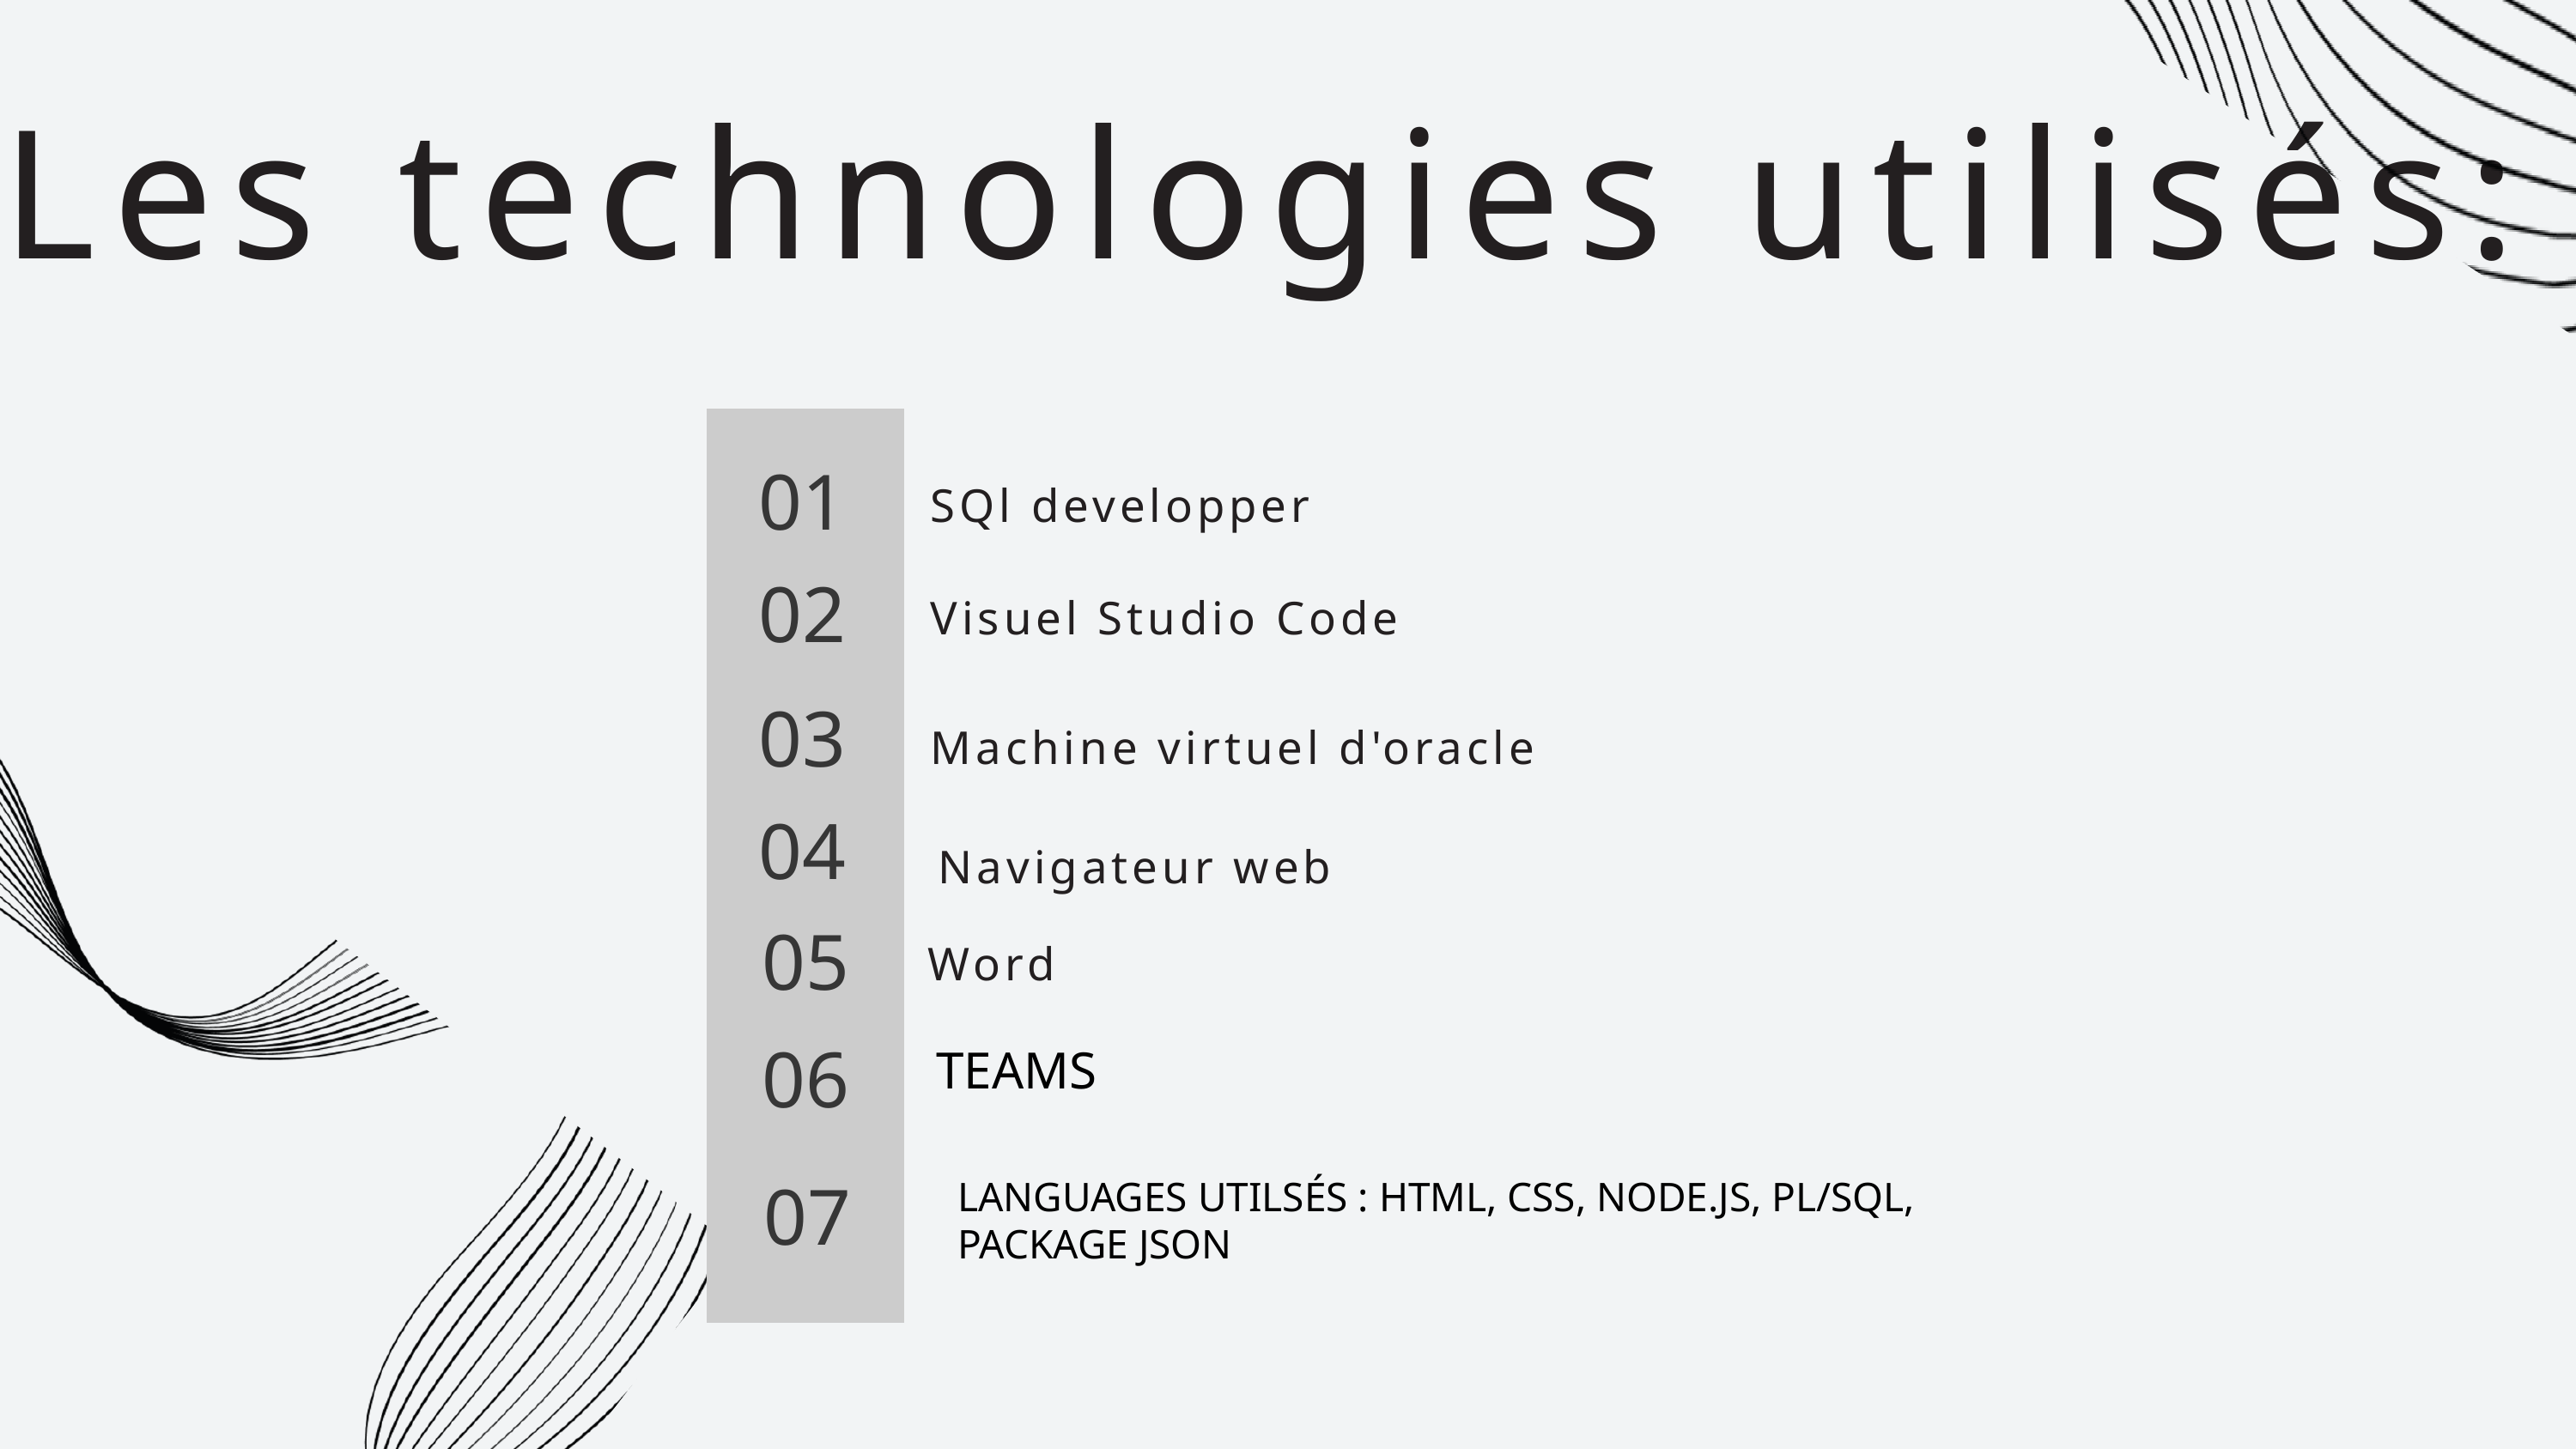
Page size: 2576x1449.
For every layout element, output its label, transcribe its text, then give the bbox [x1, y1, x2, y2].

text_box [707, 408, 905, 1324]
text_box SQl developper [930, 469, 1747, 581]
text_box Word [927, 927, 1784, 1033]
text_box Machine virtuel d'oracle [930, 711, 1747, 773]
text_box Navigateur web [938, 830, 1795, 893]
text_box Les technologies utilisés: [0, 48, 2511, 295]
text_box Visuel Studio Code [930, 581, 1787, 644]
title Teams [923, 1033, 1959, 1151]
text_box [0, 680, 702, 1449]
text_box [2068, 0, 2576, 338]
title Languages utilsés : html, css, node.js, pl/Sql, package json [945, 1166, 1981, 1275]
